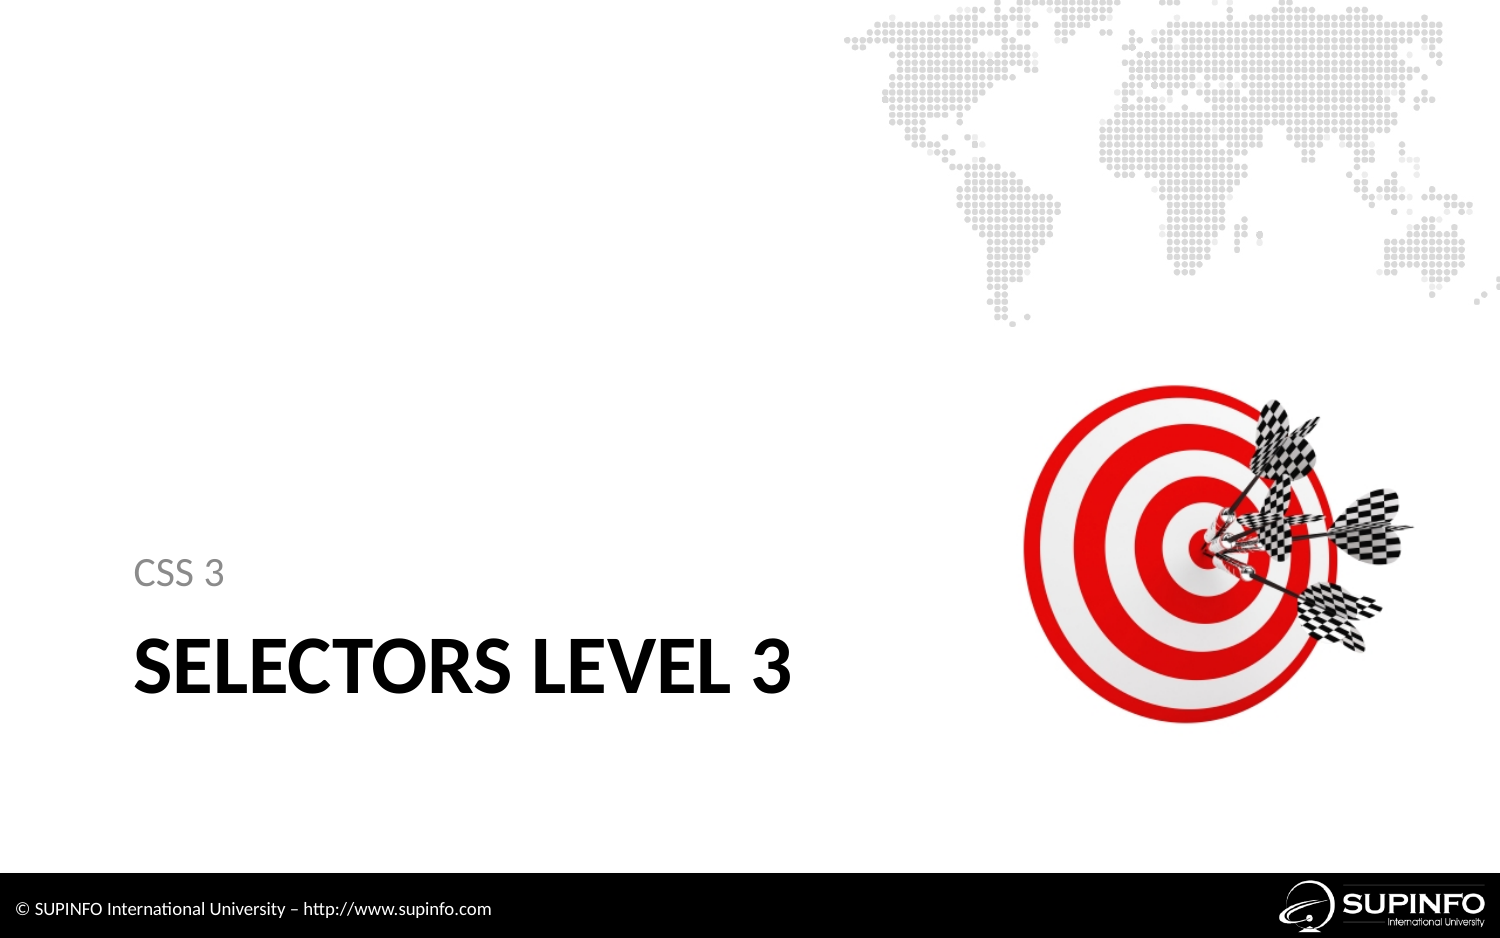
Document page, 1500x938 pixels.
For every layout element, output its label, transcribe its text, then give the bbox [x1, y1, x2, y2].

list CSS 3 [118, 397, 992, 603]
title Selectors level 3 [118, 603, 1394, 789]
picture [844, 0, 1500, 327]
picture [997, 362, 1424, 749]
picture [1269, 870, 1494, 938]
